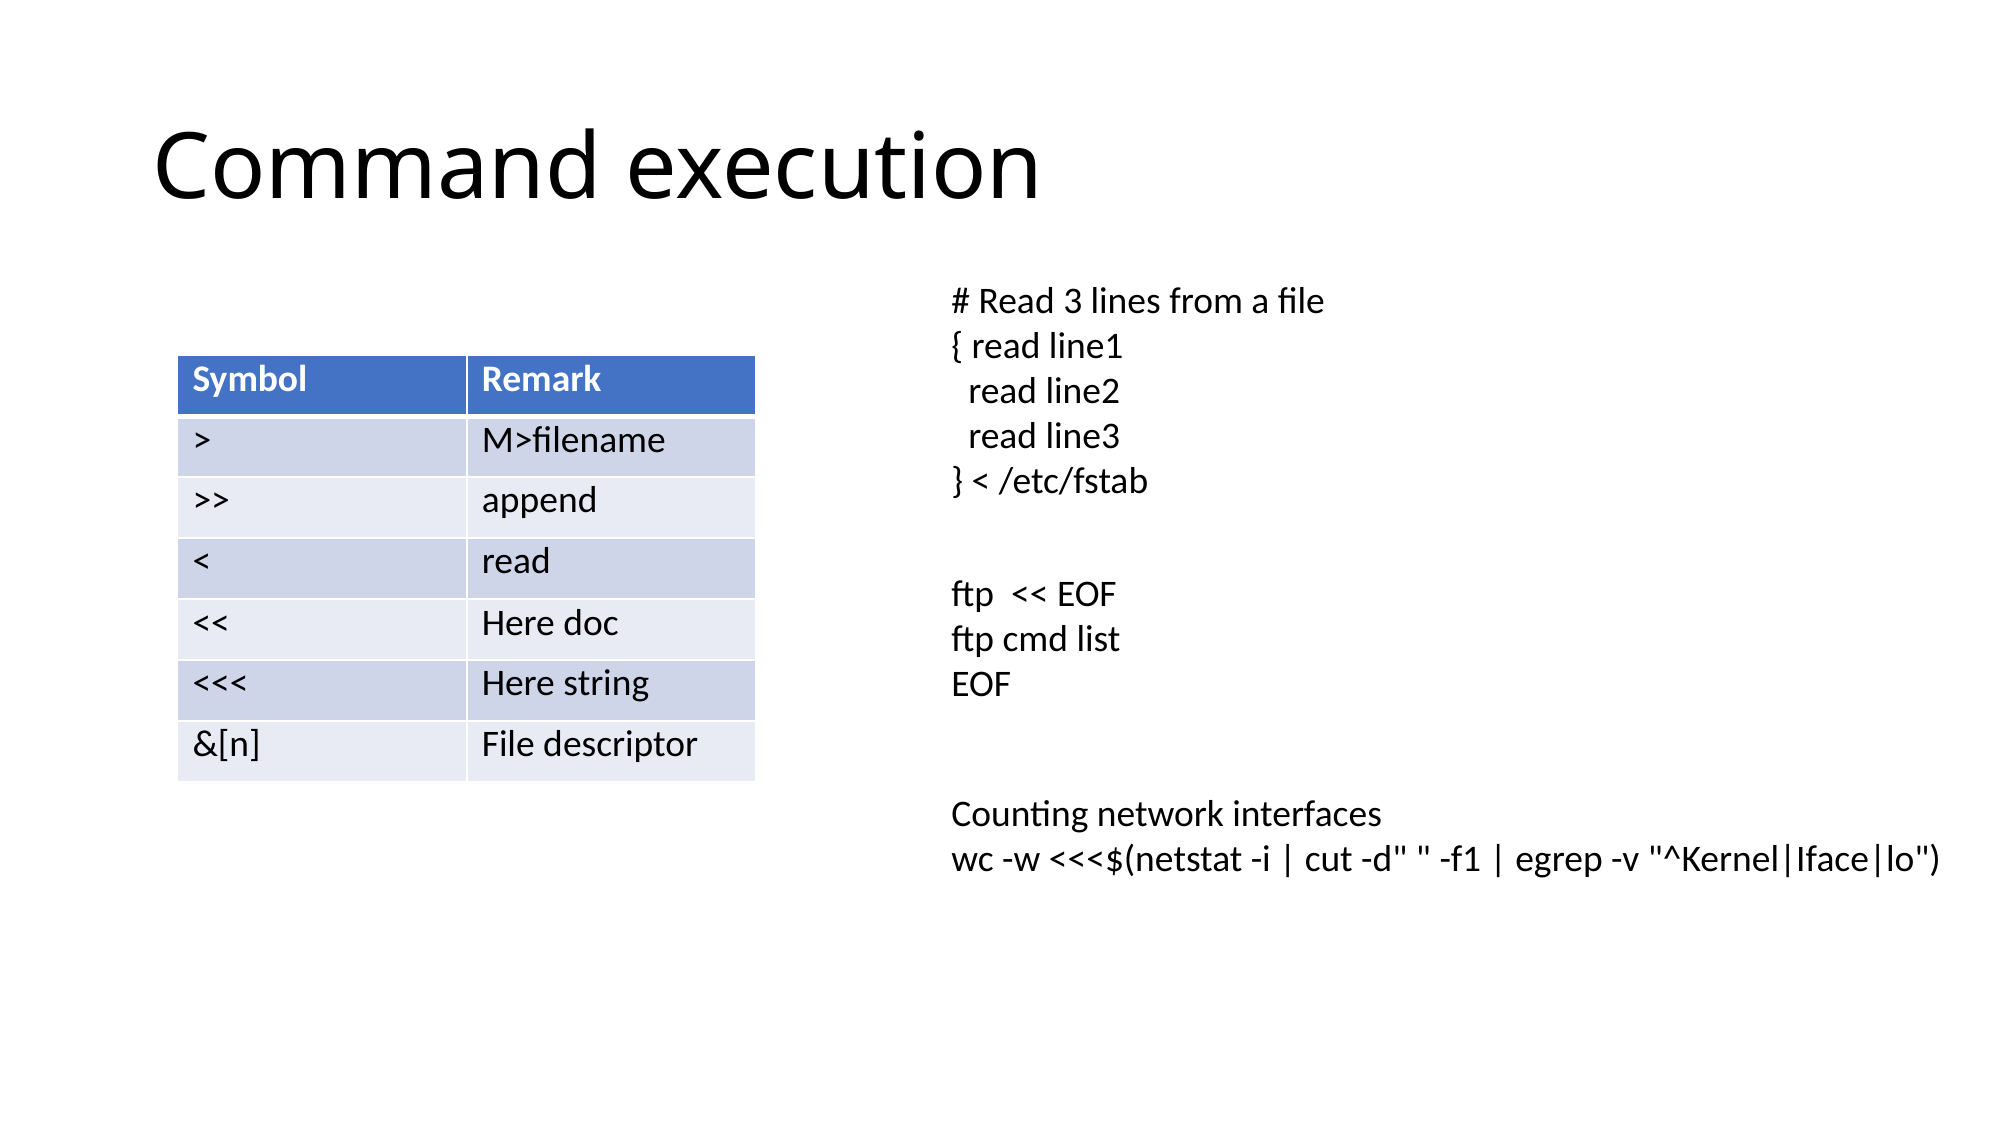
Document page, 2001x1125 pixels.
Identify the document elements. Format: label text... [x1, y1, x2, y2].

table_cell < [178, 539, 466, 598]
table_cell M>filename [468, 419, 755, 476]
table_header Symbol [178, 356, 466, 414]
text_box # Read 3 lines from a file { read line1 read line2 read line3 } < /etc/fstab [936, 268, 1375, 509]
table_cell read [468, 539, 755, 598]
table_cell <<< [178, 661, 466, 720]
table_cell append [468, 478, 755, 537]
table_header Remark [468, 356, 755, 414]
table_cell > [178, 419, 466, 476]
table_cell Here doc [468, 600, 755, 659]
title Command execution [137, 59, 1863, 278]
table_cell Here string [468, 661, 755, 720]
table_cell &[n] [178, 722, 466, 781]
text_box ftp << EOF ftp cmd list EOF [936, 562, 1384, 712]
table_cell << [178, 600, 466, 659]
text_box Counting network interfaces wc -w <<<$(netstat -i | cut -d" " -f1 | egrep -v "^Kernel|Iface|lo") [936, 781, 2000, 887]
table_cell >> [178, 478, 466, 537]
table_cell File descriptor [468, 722, 755, 781]
